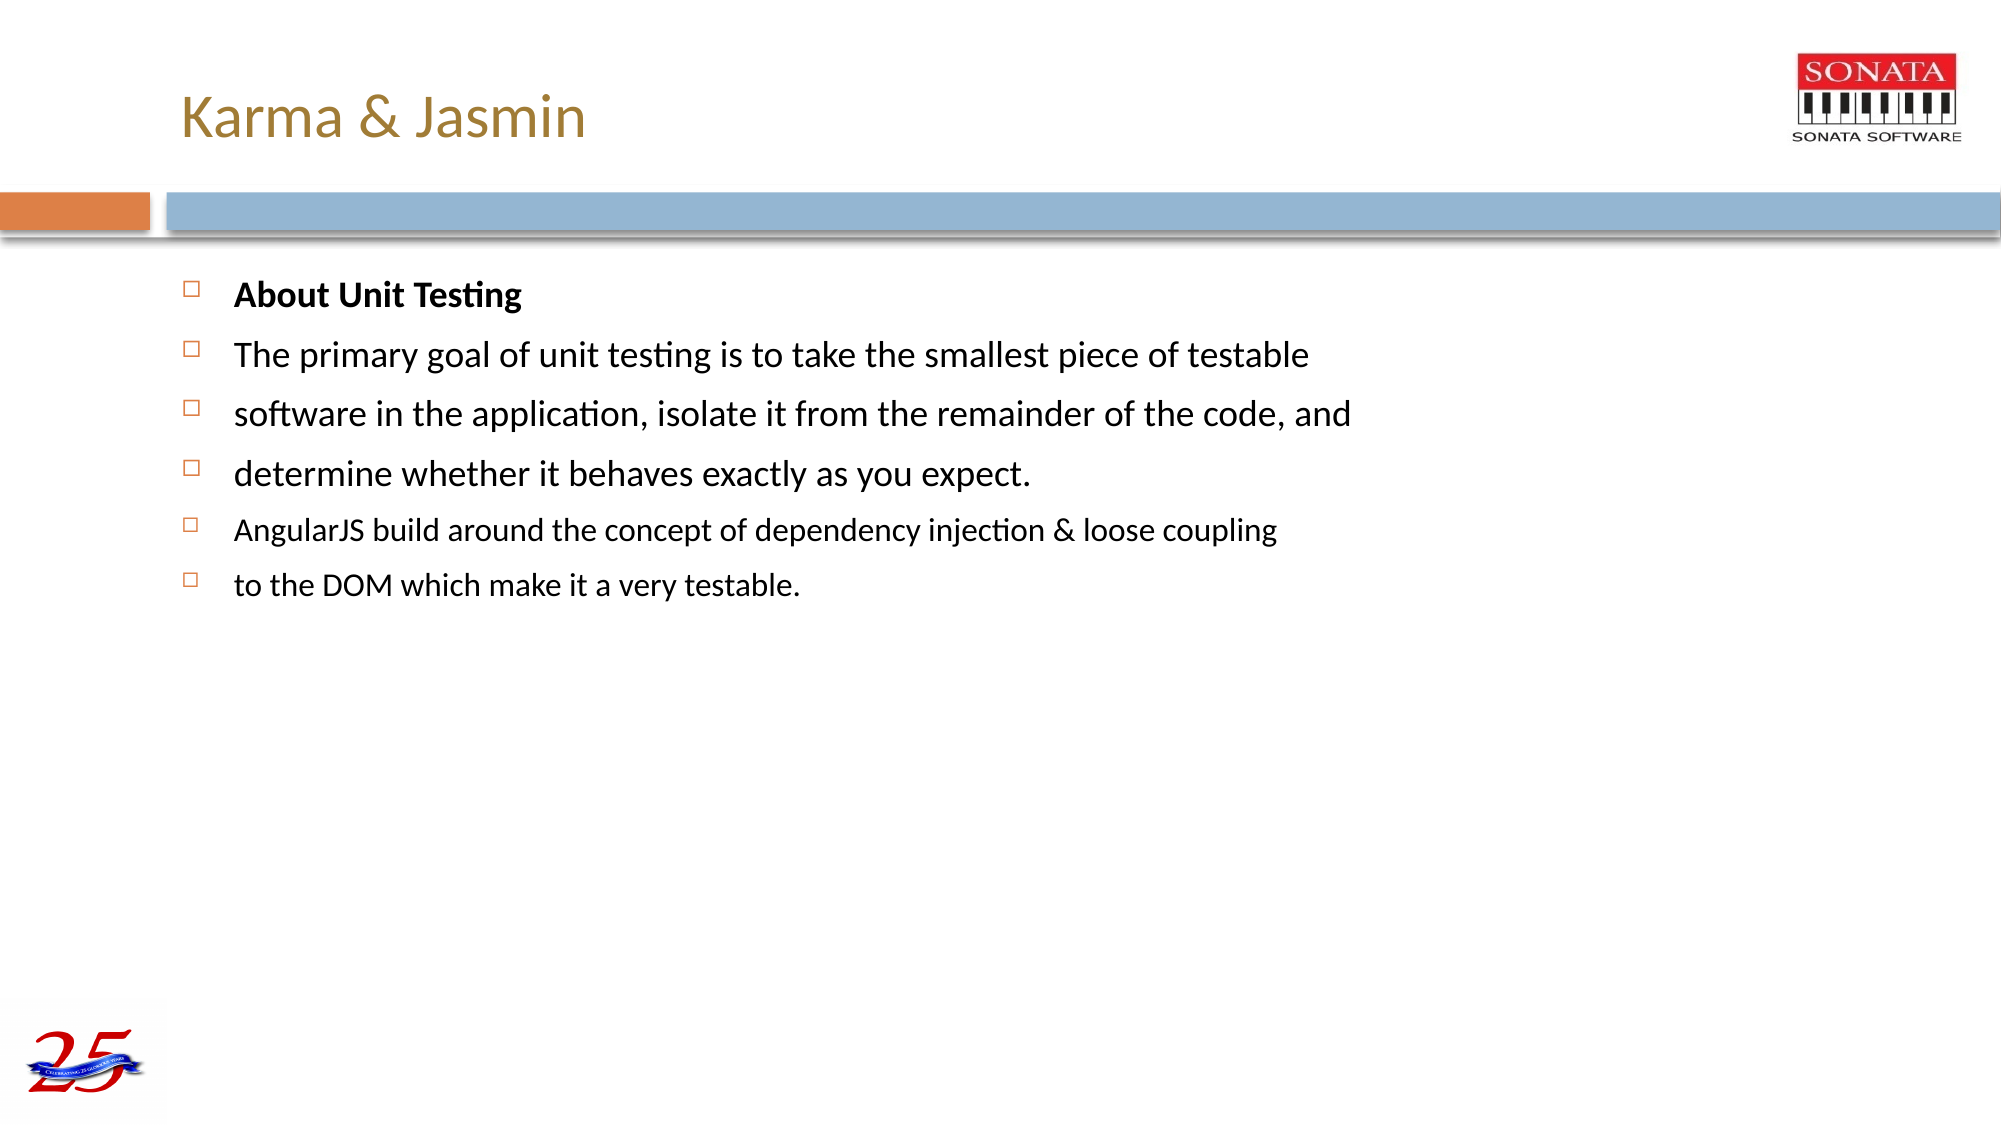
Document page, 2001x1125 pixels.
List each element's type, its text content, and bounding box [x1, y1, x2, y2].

picture [0, 998, 167, 1125]
title Karma & Jasmin [166, 49, 1784, 175]
list About Unit Testing The primary goal of unit testing is to take the smallest piece of testable software in the application, isolate it from the remainder of the code, and determine whether it behaves exactly as you expect. AngularJS build around the concept of dependency injection & loose coupling to the DOM which make it a very testable. [166, 262, 1664, 1070]
picture [1779, 40, 1974, 154]
